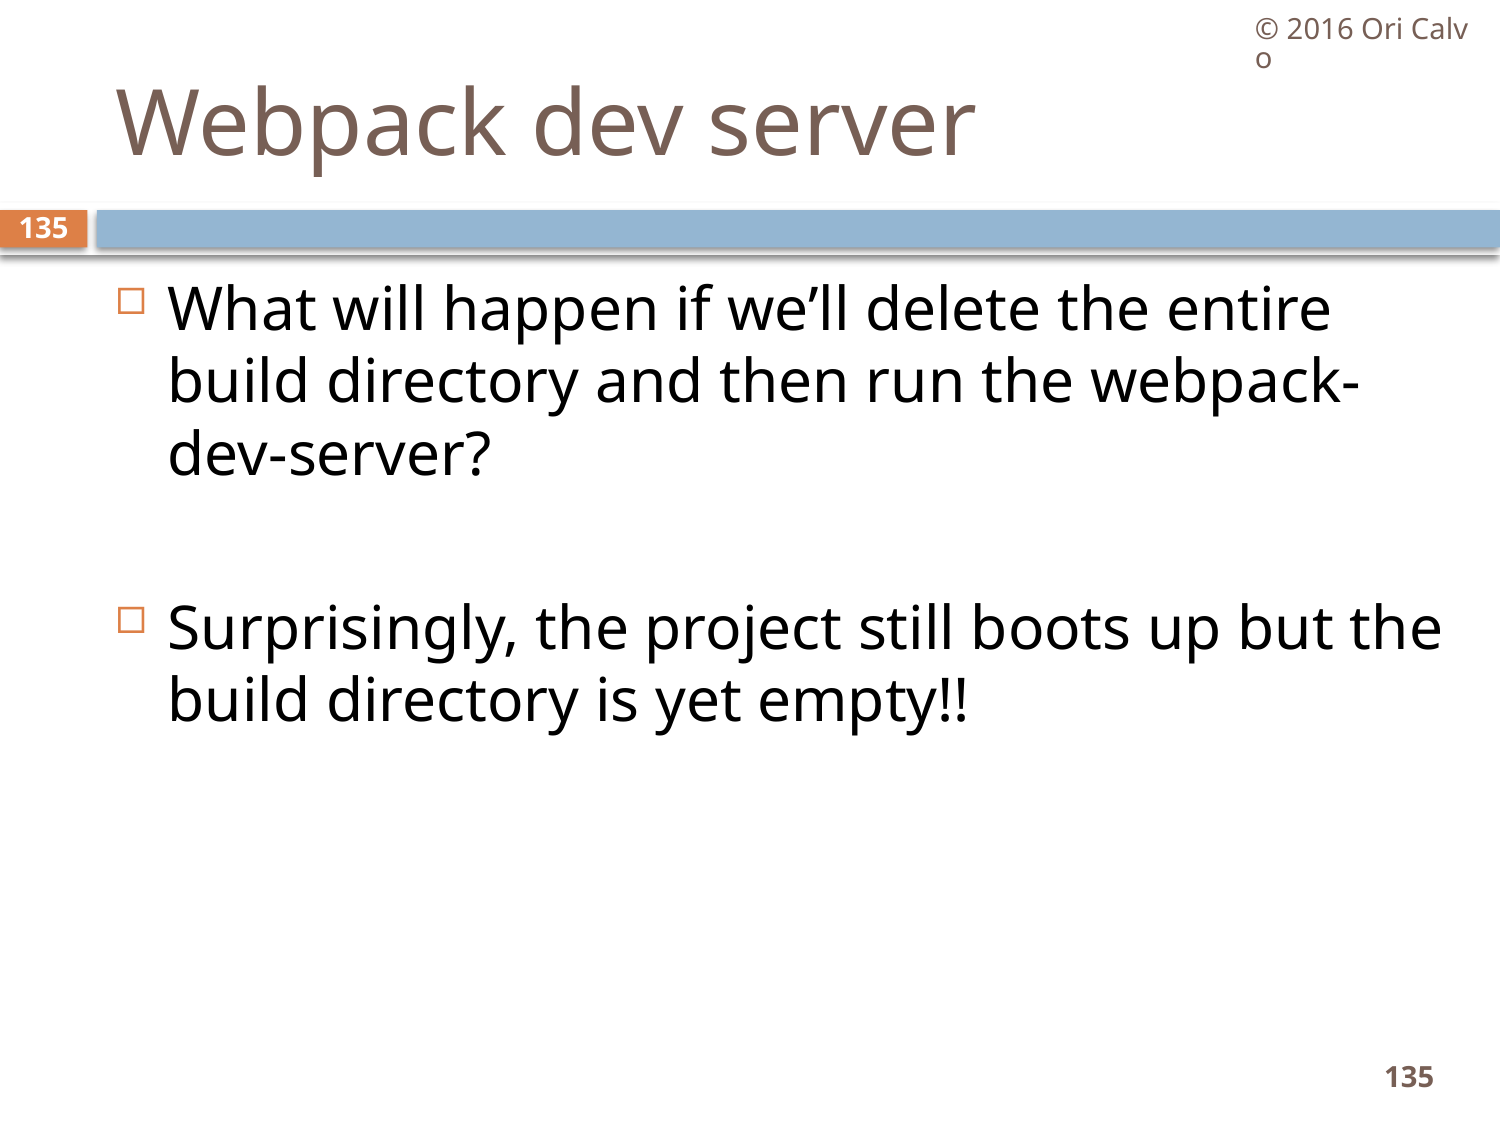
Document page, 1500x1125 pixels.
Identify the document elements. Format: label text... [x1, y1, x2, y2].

slide_number 135 [0, 208, 88, 249]
footer © 2016 Ori Calvo [1240, 0, 1500, 60]
list What will happen if we’ll delete the entire build directory and then run the webpack-dev-server? Surprisingly, the project still boots up but the build directory is yet empty!! [100, 262, 1483, 1118]
title Webpack dev server [100, 37, 1438, 200]
